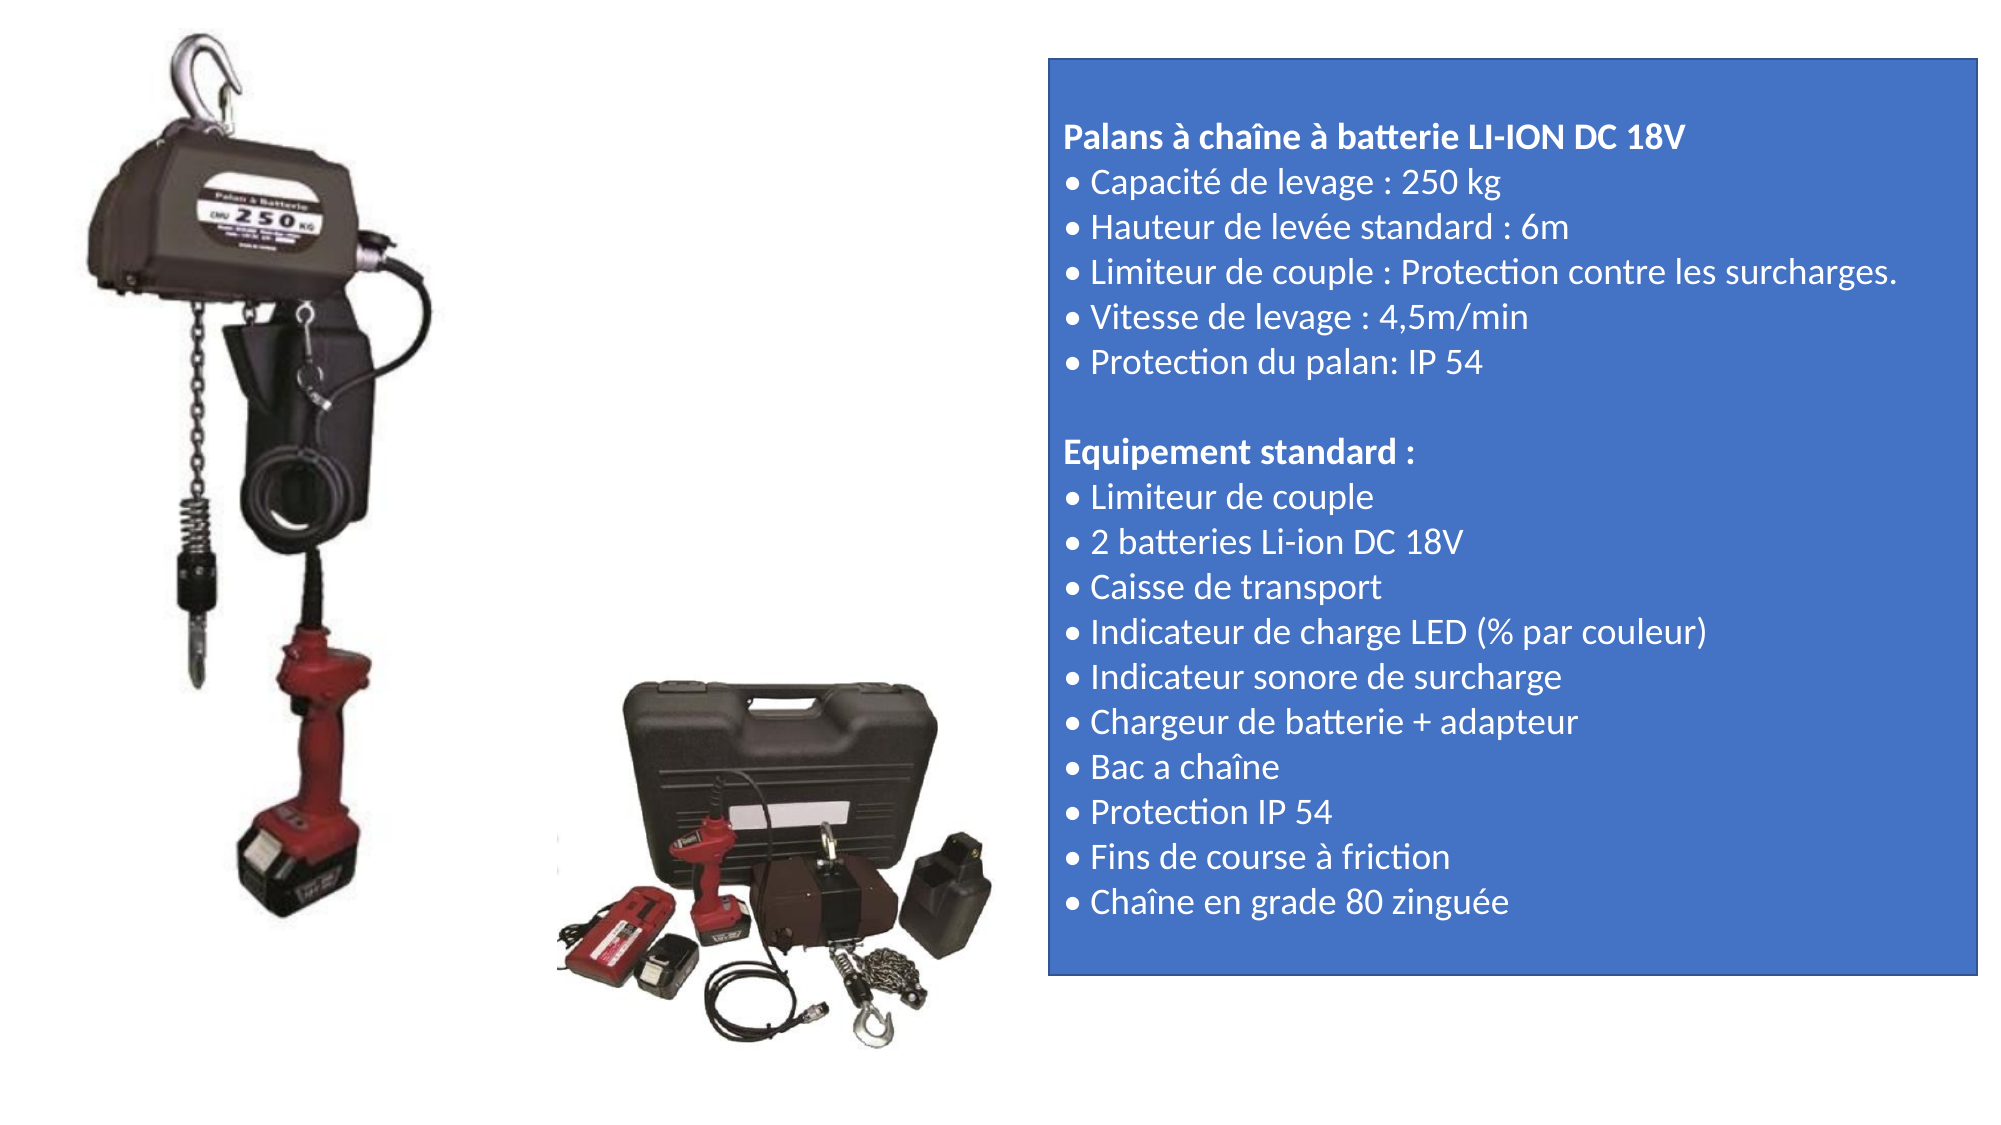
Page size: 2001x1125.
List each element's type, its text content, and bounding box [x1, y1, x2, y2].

picture [557, 671, 1000, 1082]
picture [22, 29, 510, 935]
text_box Palans à chaîne à batterie LI-ION DC 18V • Capacité de levage : 250 kg • Hauteur de levée standard : 6m • Limiteur de couple : Protection contre les surcharges. • Vitesse de levage : 4,5m/min • Protection du palan: IP 54 Equipement standard : • Limiteur de couple • 2 batteries Li-ion DC 18V • Caisse de transport • Indicateur de charge LED (% par couleur) • Indicateur sonore de surcharge • Chargeur de batterie + adapteur • Bac a chaîne • Protection IP 54 • Fins de course à friction • Chaîne en grade 80 zinguée [1048, 58, 1978, 976]
